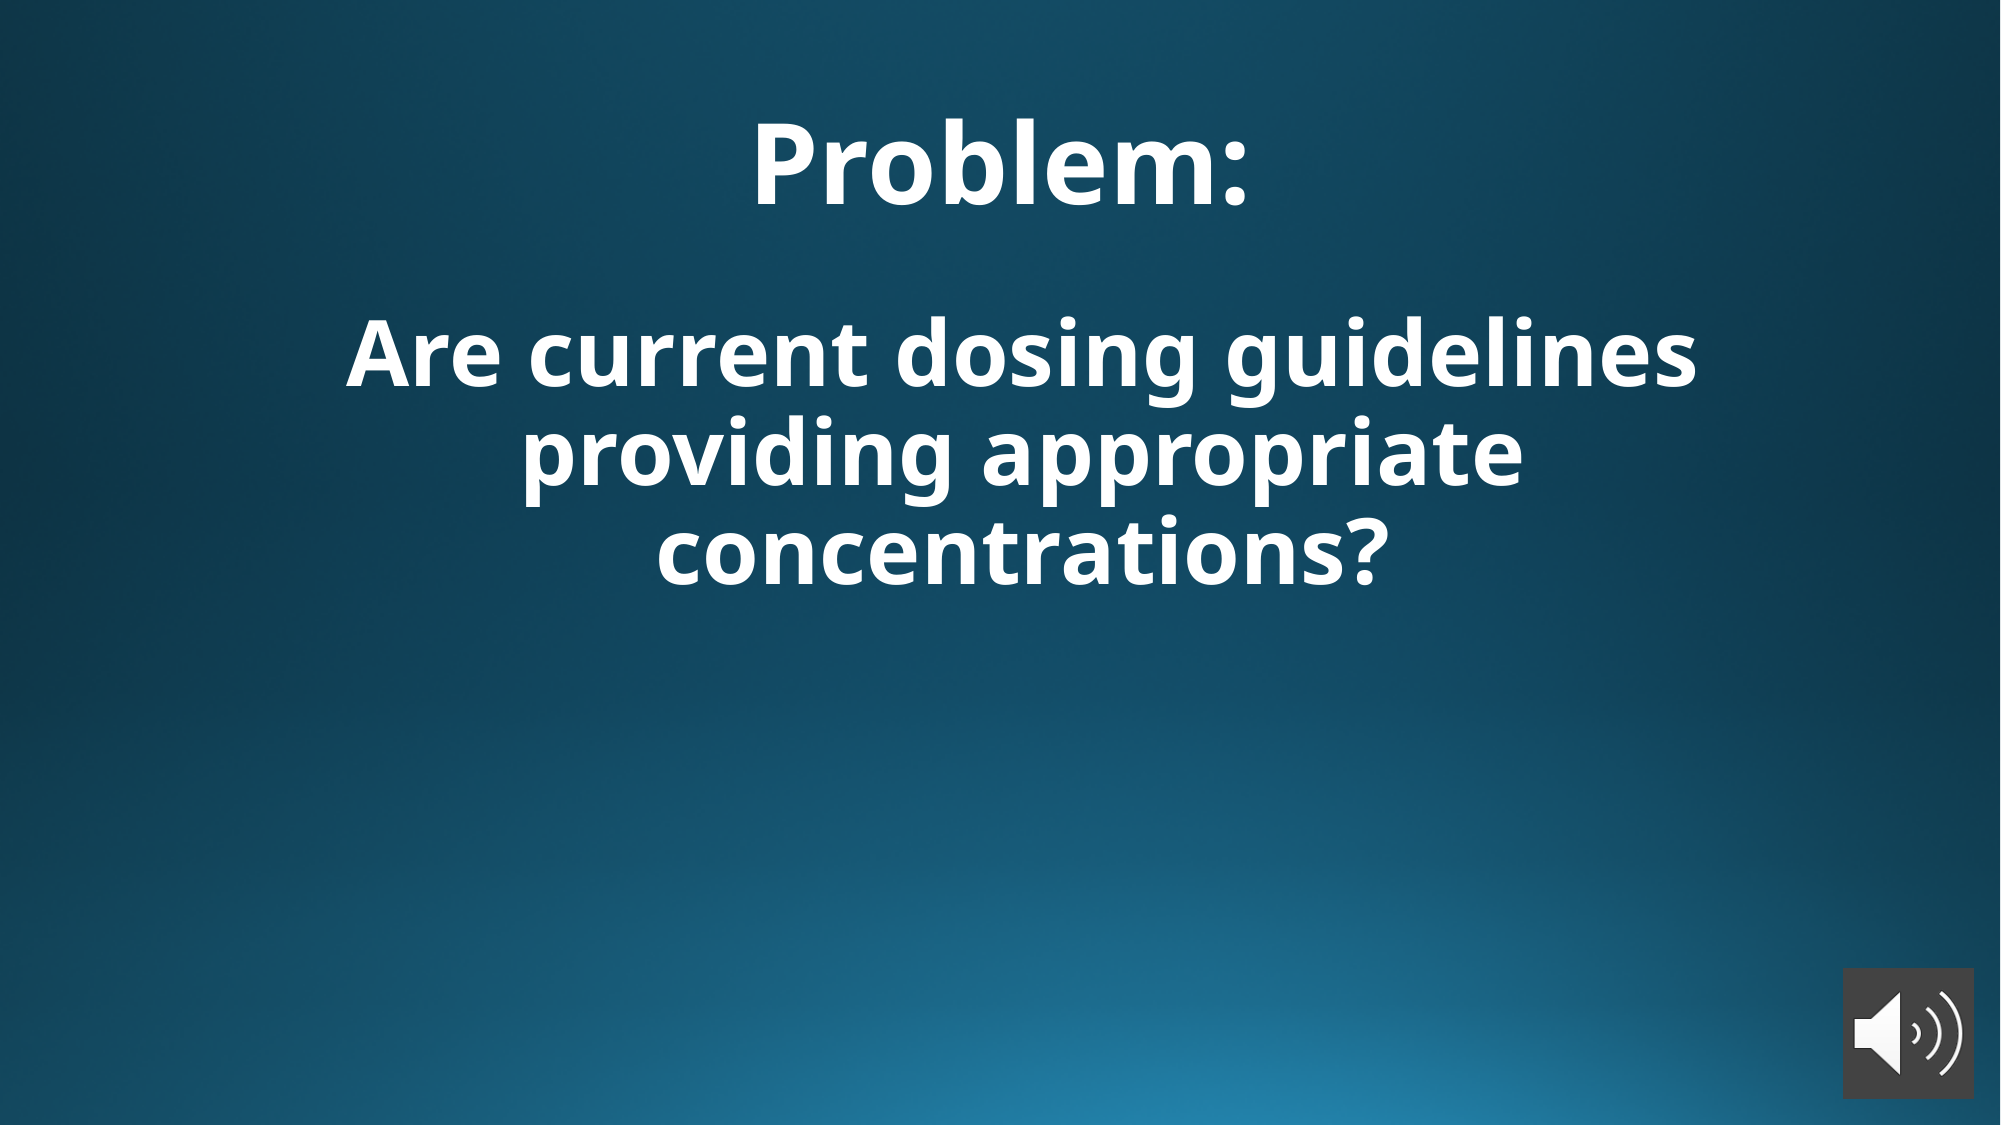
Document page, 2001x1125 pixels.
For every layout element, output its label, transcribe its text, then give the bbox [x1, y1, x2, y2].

list Are current dosing guidelines providing appropriate concentrations? [183, 299, 1863, 1014]
picture [0, 0, 2001, 1125]
title Problem: [137, 59, 1863, 278]
